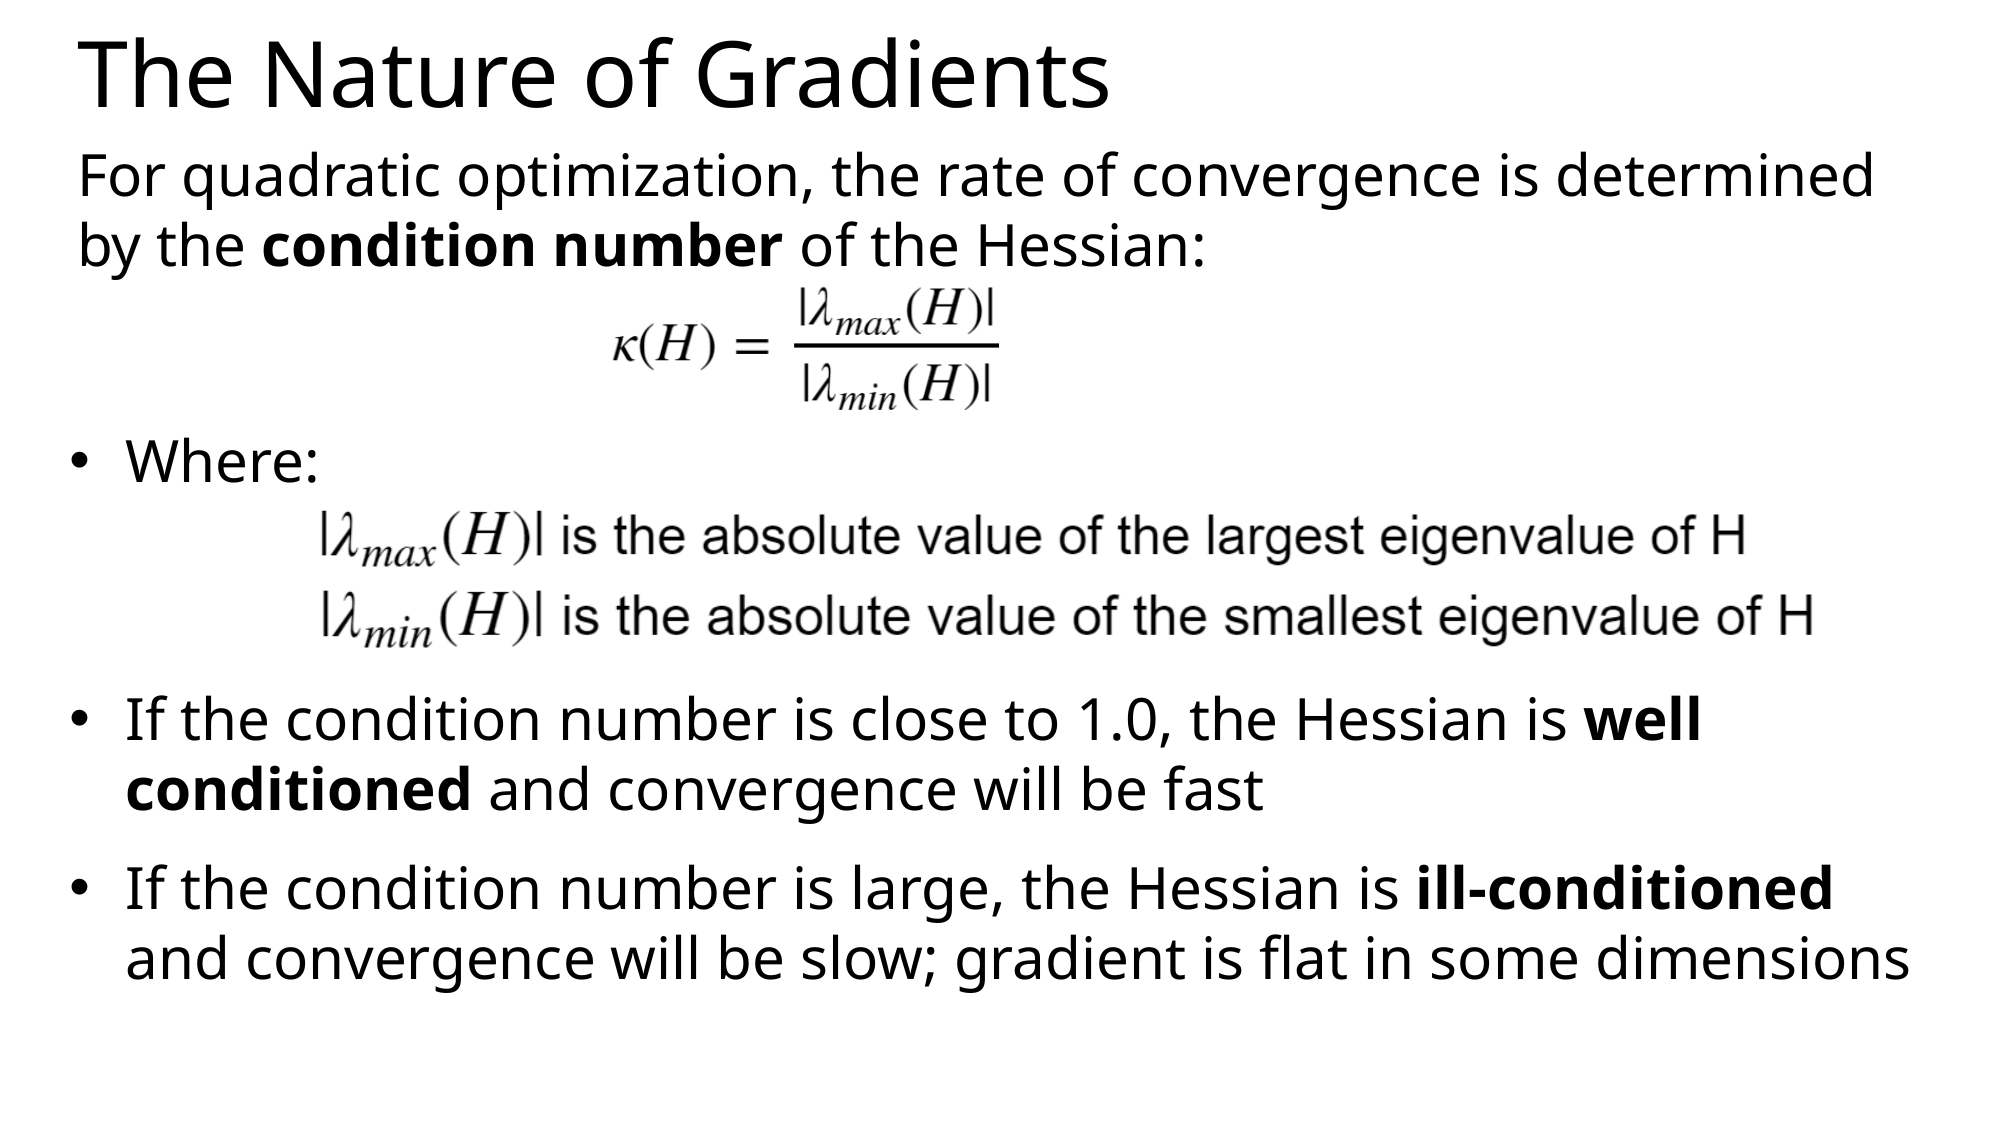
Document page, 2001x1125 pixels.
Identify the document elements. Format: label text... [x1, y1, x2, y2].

title The Nature of Gradients [62, 29, 1953, 130]
picture [604, 278, 1017, 413]
text_box If the condition number is close to 1.0, the Hessian is well conditioned and convergence will be fast If the condition number is large, the Hessian is ill-conditioned and convergence will be slow; gradient is flat in some dimensions [54, 675, 1946, 786]
text_box Where: [54, 417, 1946, 528]
list For quadratic optimization, the rate of convergence is determined by the condition number of the Hessian: [62, 130, 1953, 242]
picture [309, 501, 1746, 574]
picture [309, 582, 1819, 659]
